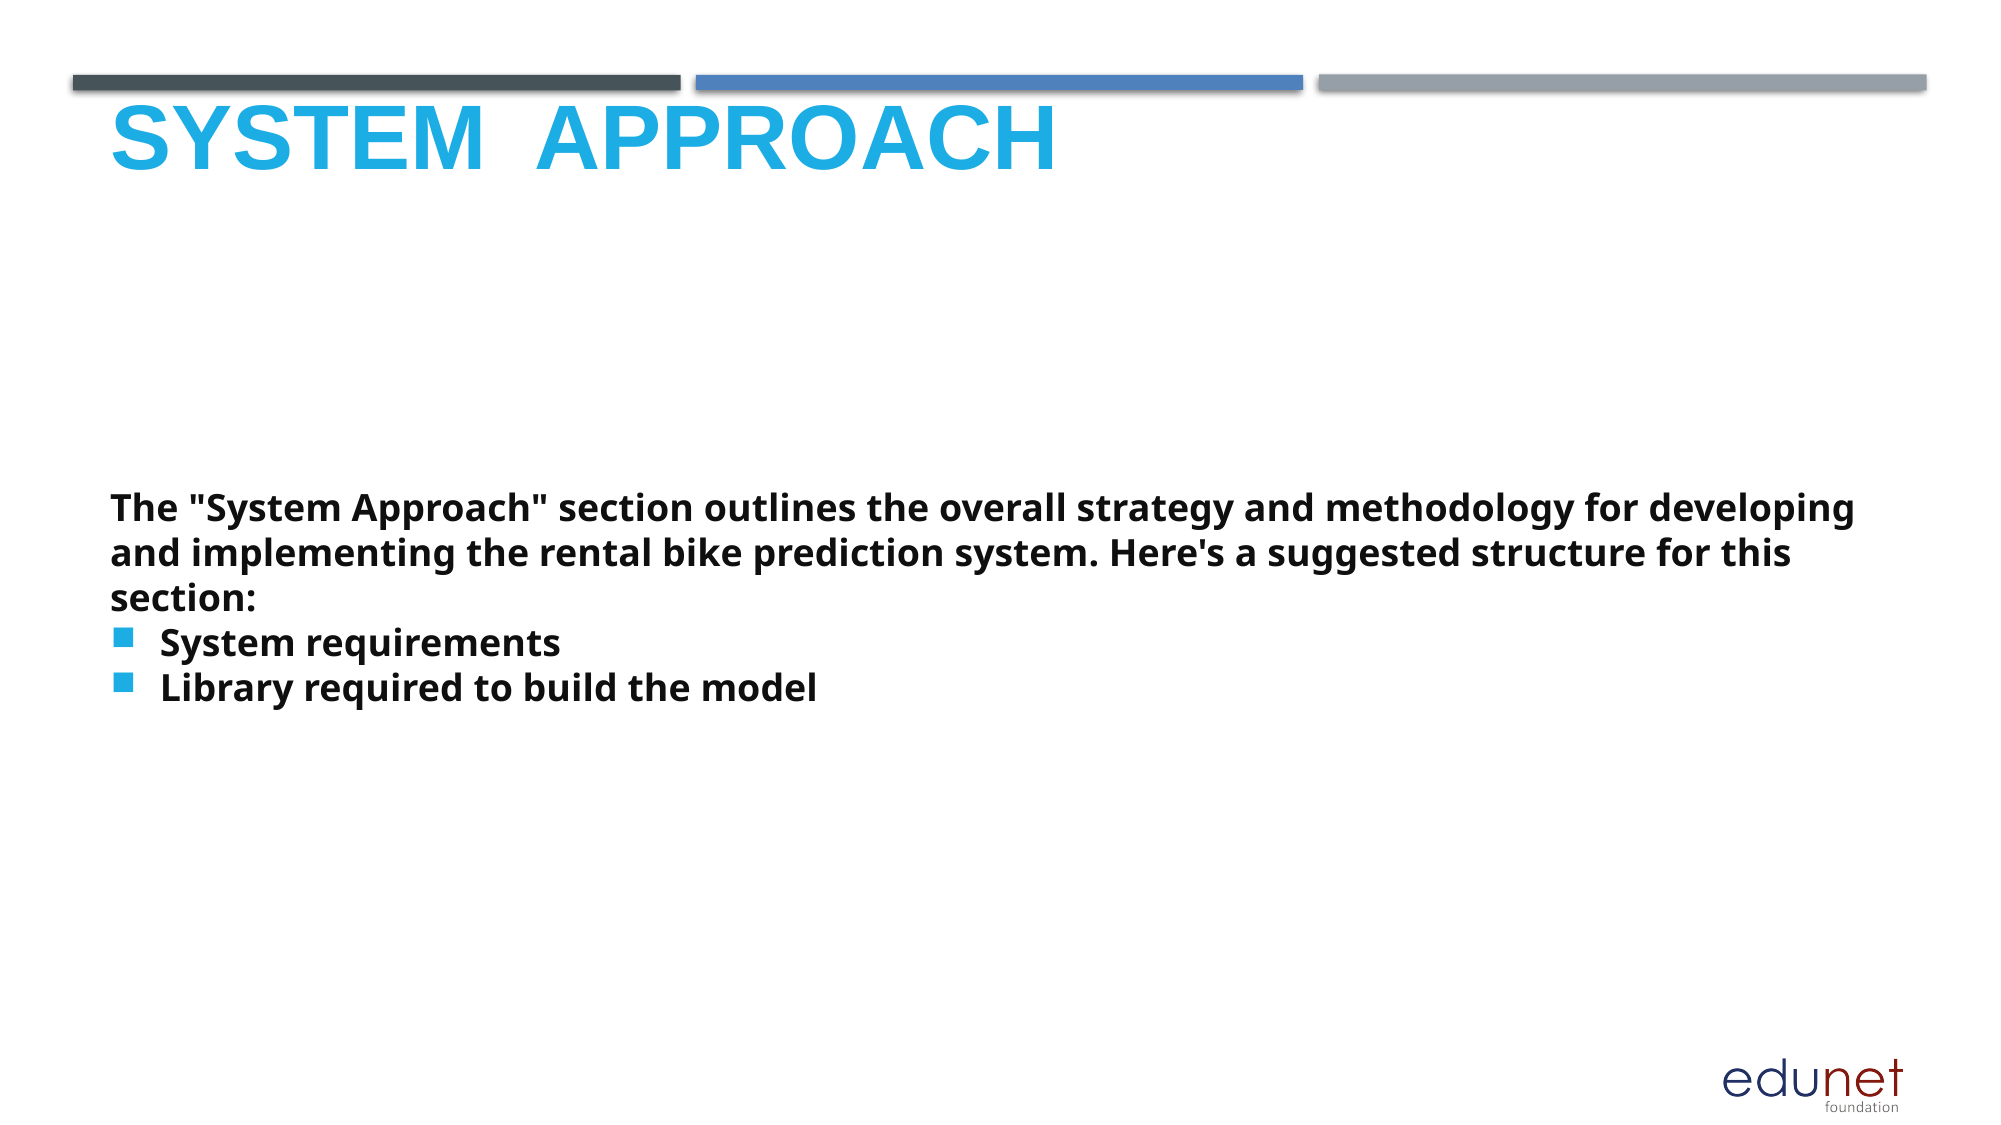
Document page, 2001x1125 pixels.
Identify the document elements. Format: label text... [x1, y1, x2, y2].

picture [1719, 1056, 1905, 1116]
text_box The "System Approach" section outlines the overall strategy and methodology for developing and implementing the rental bike prediction system. Here's a suggested structure for this section: System requirements Library required to build the model [95, 213, 1905, 981]
text_box System Approach [95, 108, 1905, 196]
